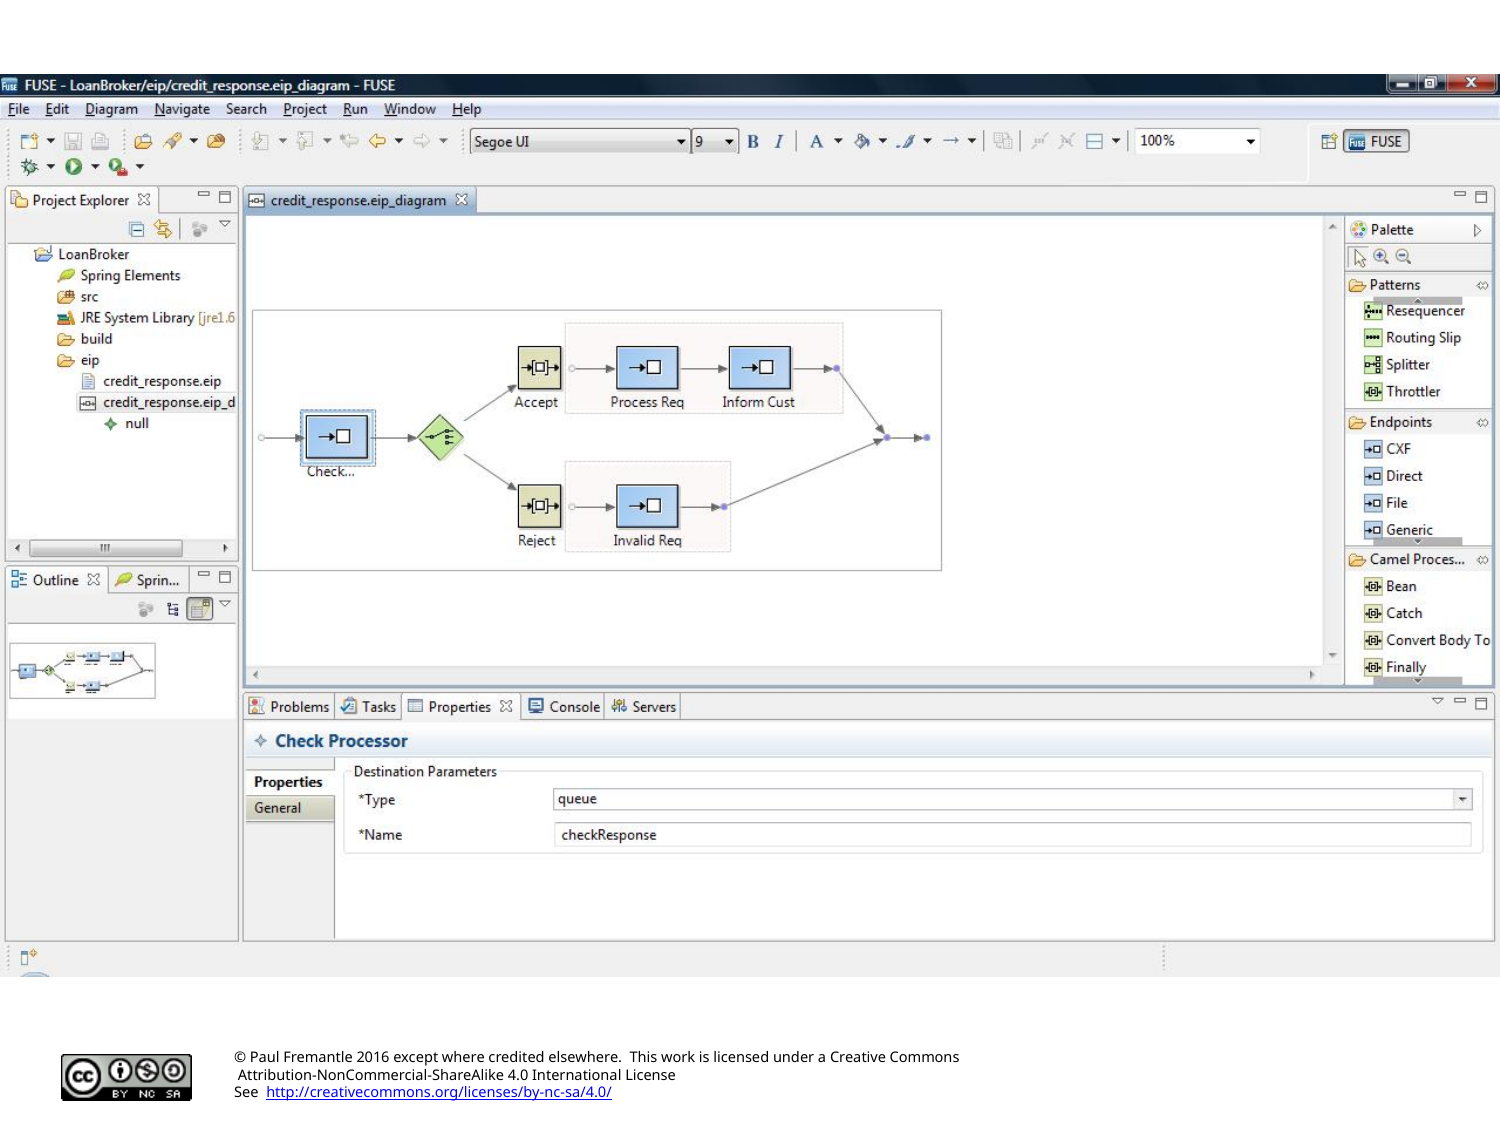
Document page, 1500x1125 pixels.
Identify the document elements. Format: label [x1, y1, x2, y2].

picture [61, 1054, 192, 1101]
picture [0, 74, 1500, 977]
